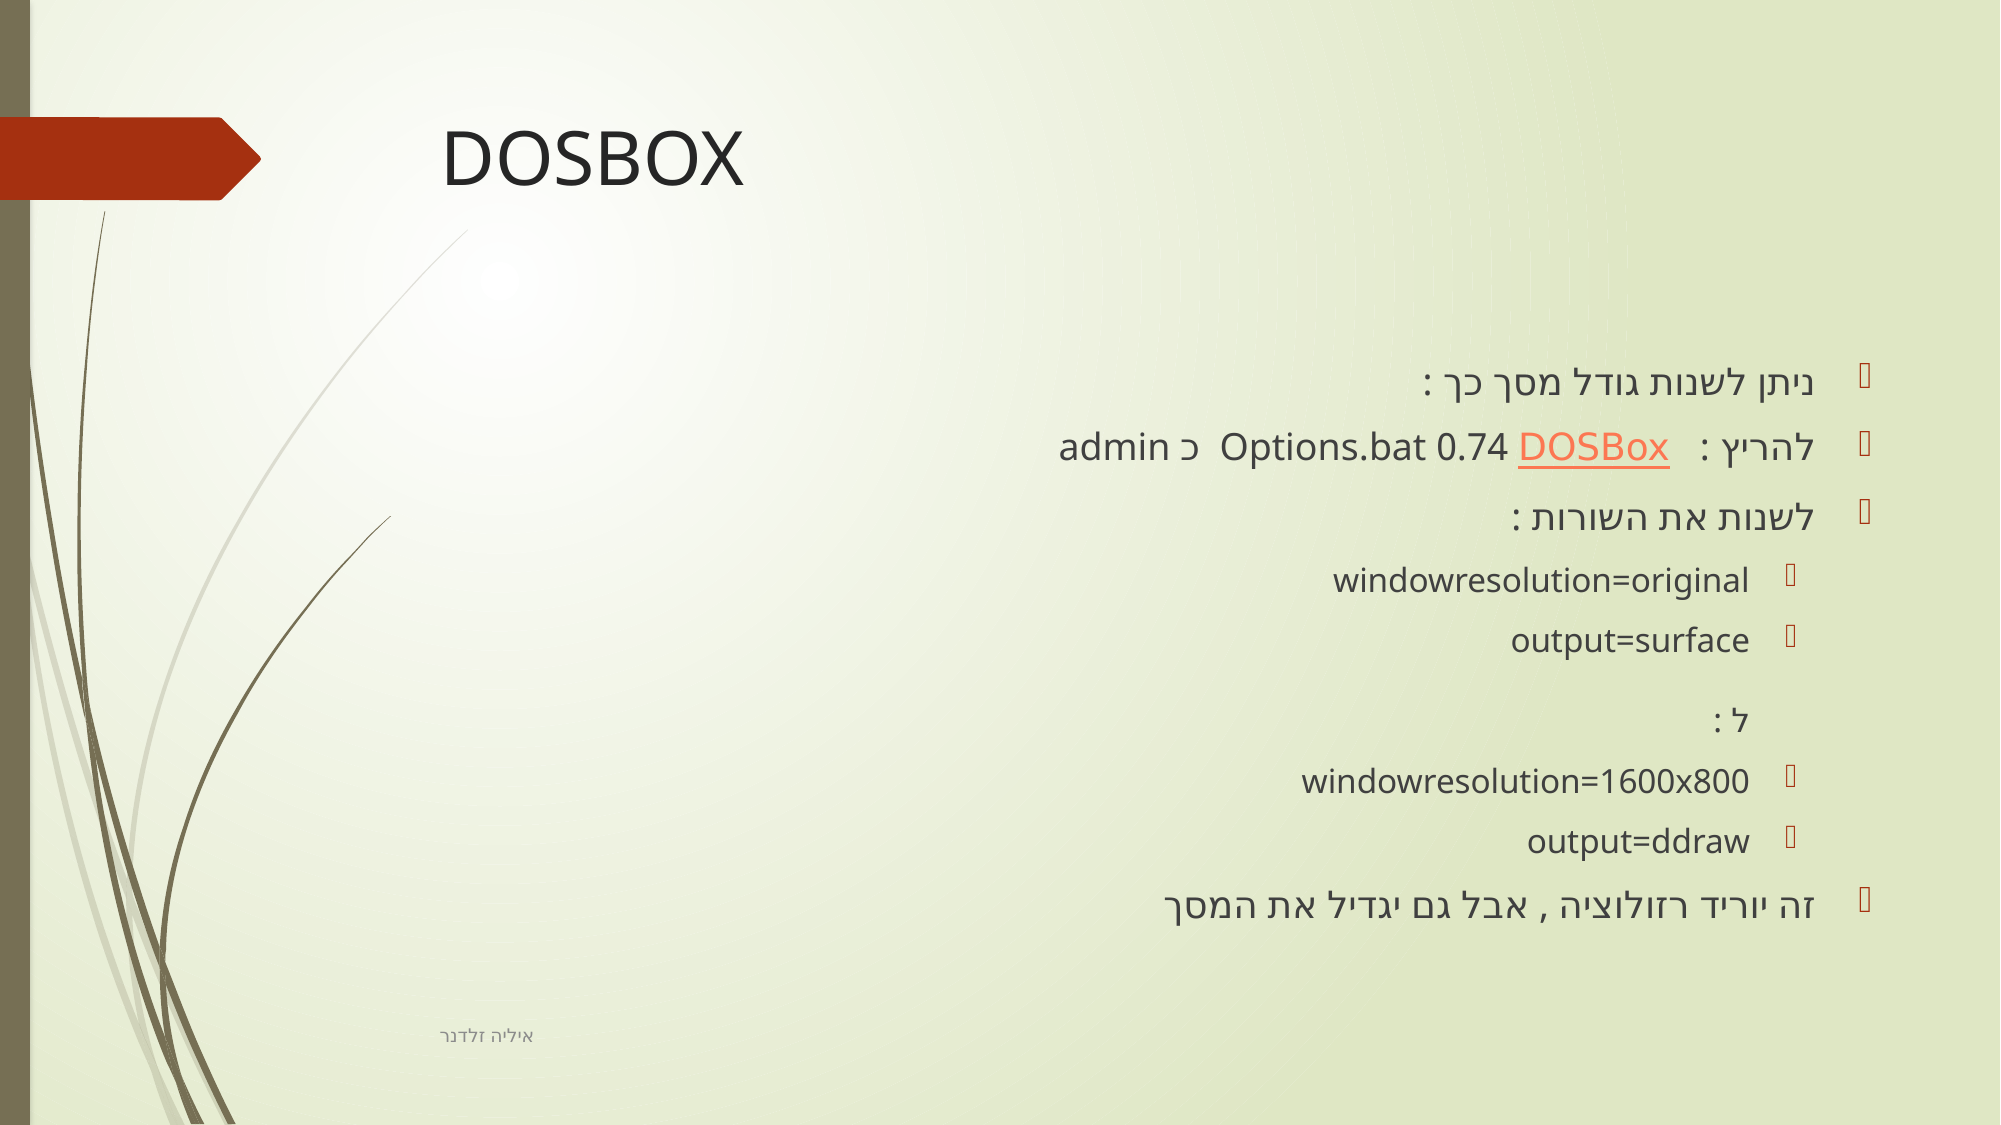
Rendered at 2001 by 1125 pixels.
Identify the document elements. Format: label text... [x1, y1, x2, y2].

title DOSBOX [425, 102, 1888, 313]
list ניתן לשנות גודל מסך כך : להריץ : DOSBox 0.74 Options.bat כ admin לשנות את השורות : windowresolution=original output=surface ל : windowresolution=1600x800 output=ddraw זה יוריד רזולוציה , אבל גם יגדיל את המסך [424, 350, 1888, 970]
footer איליה זלדנר [424, 1006, 1675, 1067]
